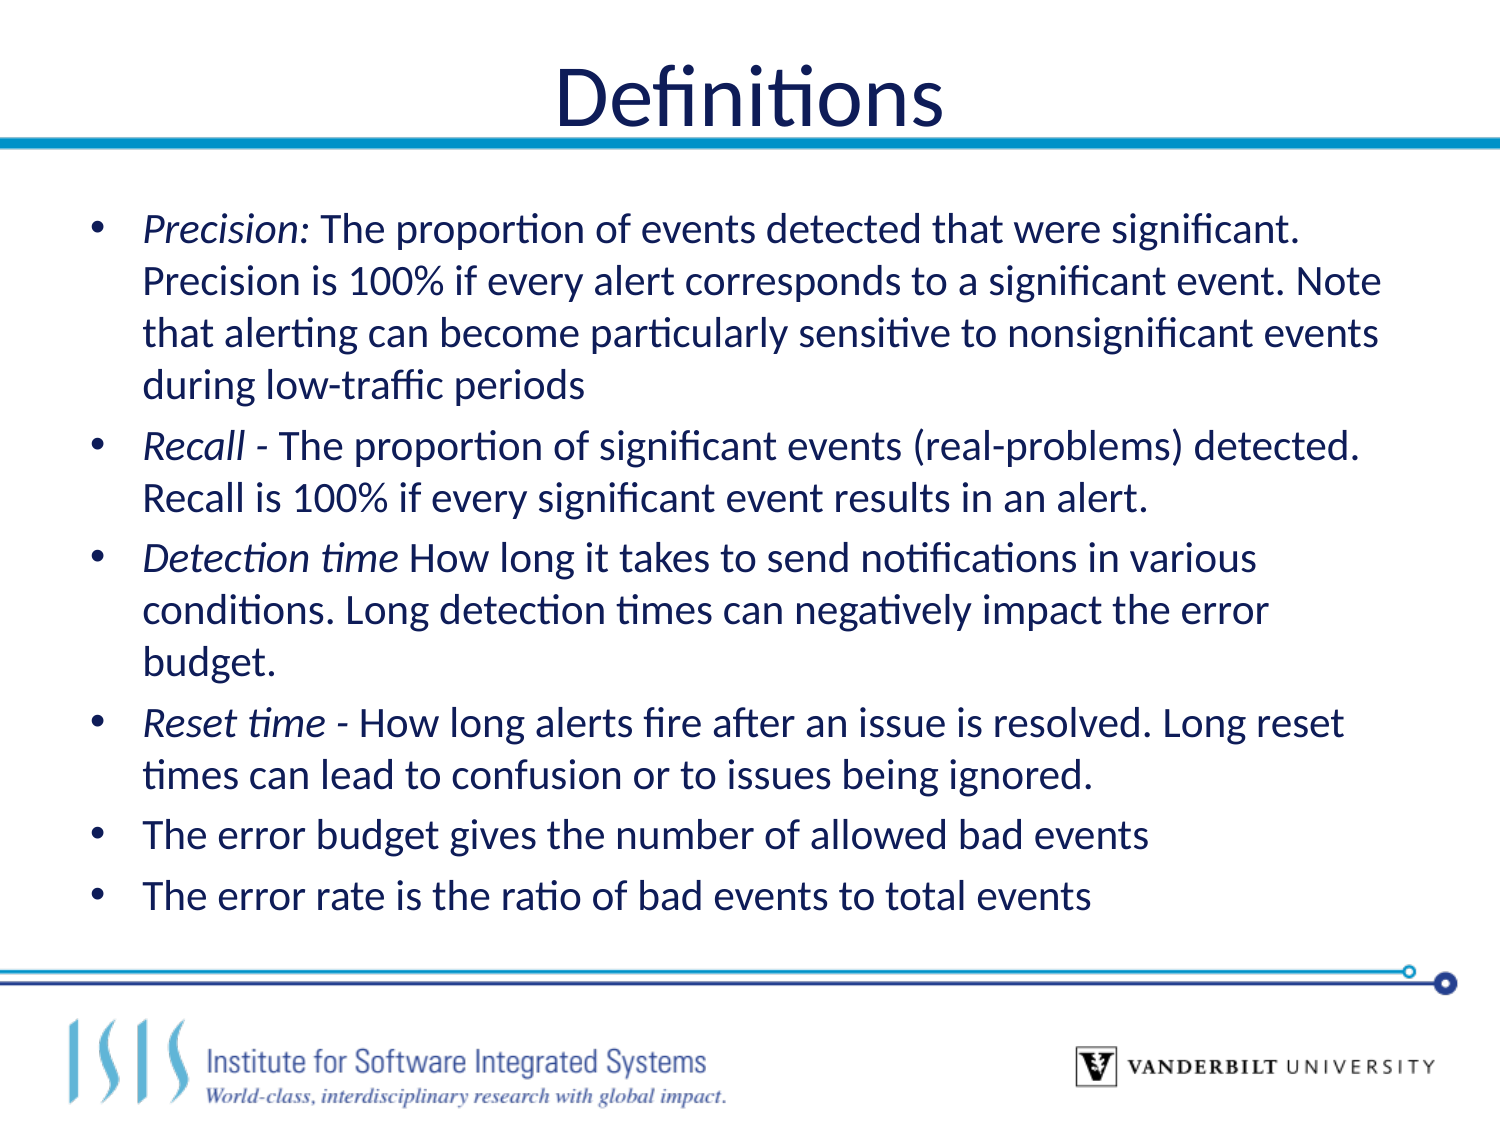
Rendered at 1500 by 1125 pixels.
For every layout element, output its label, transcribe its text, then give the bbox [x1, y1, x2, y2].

list Precision: The proportion of events detected that were significant. Precision is 100% if every alert corresponds to a significant event. Note that alerting can become particularly sensitive to nonsignificant events during low-traffic periods Recall - The proportion of significant events (real-problems) detected. Recall is 100% if every significant event results in an alert. Detection time How long it takes to send notifications in various conditions. Long detection times can negatively impact the error budget. Reset time - How long alerts fire after an issue is resolved. Long reset times can lead to confusion or to issues being ignored. The error budget gives the number of allowed bad events The error rate is the ratio of bad events to total events [75, 193, 1425, 936]
title Definitions [75, 26, 1425, 155]
